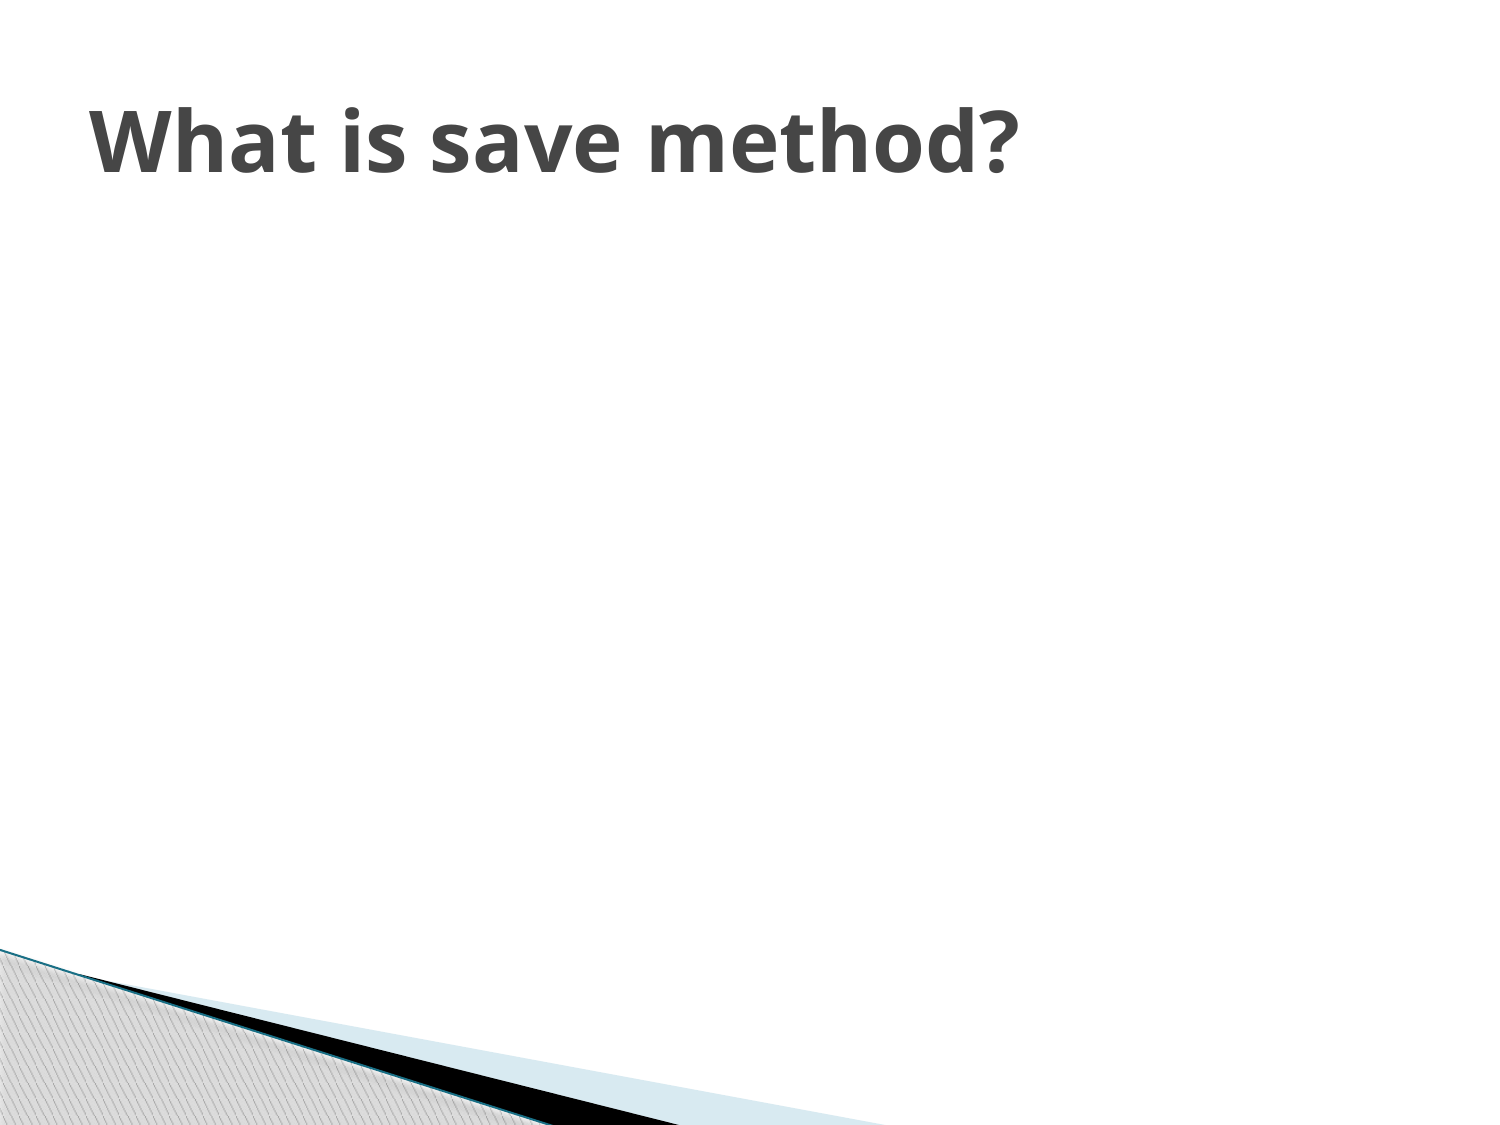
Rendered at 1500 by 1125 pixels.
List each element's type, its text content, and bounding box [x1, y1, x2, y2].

title What is save method? [75, 45, 1425, 233]
